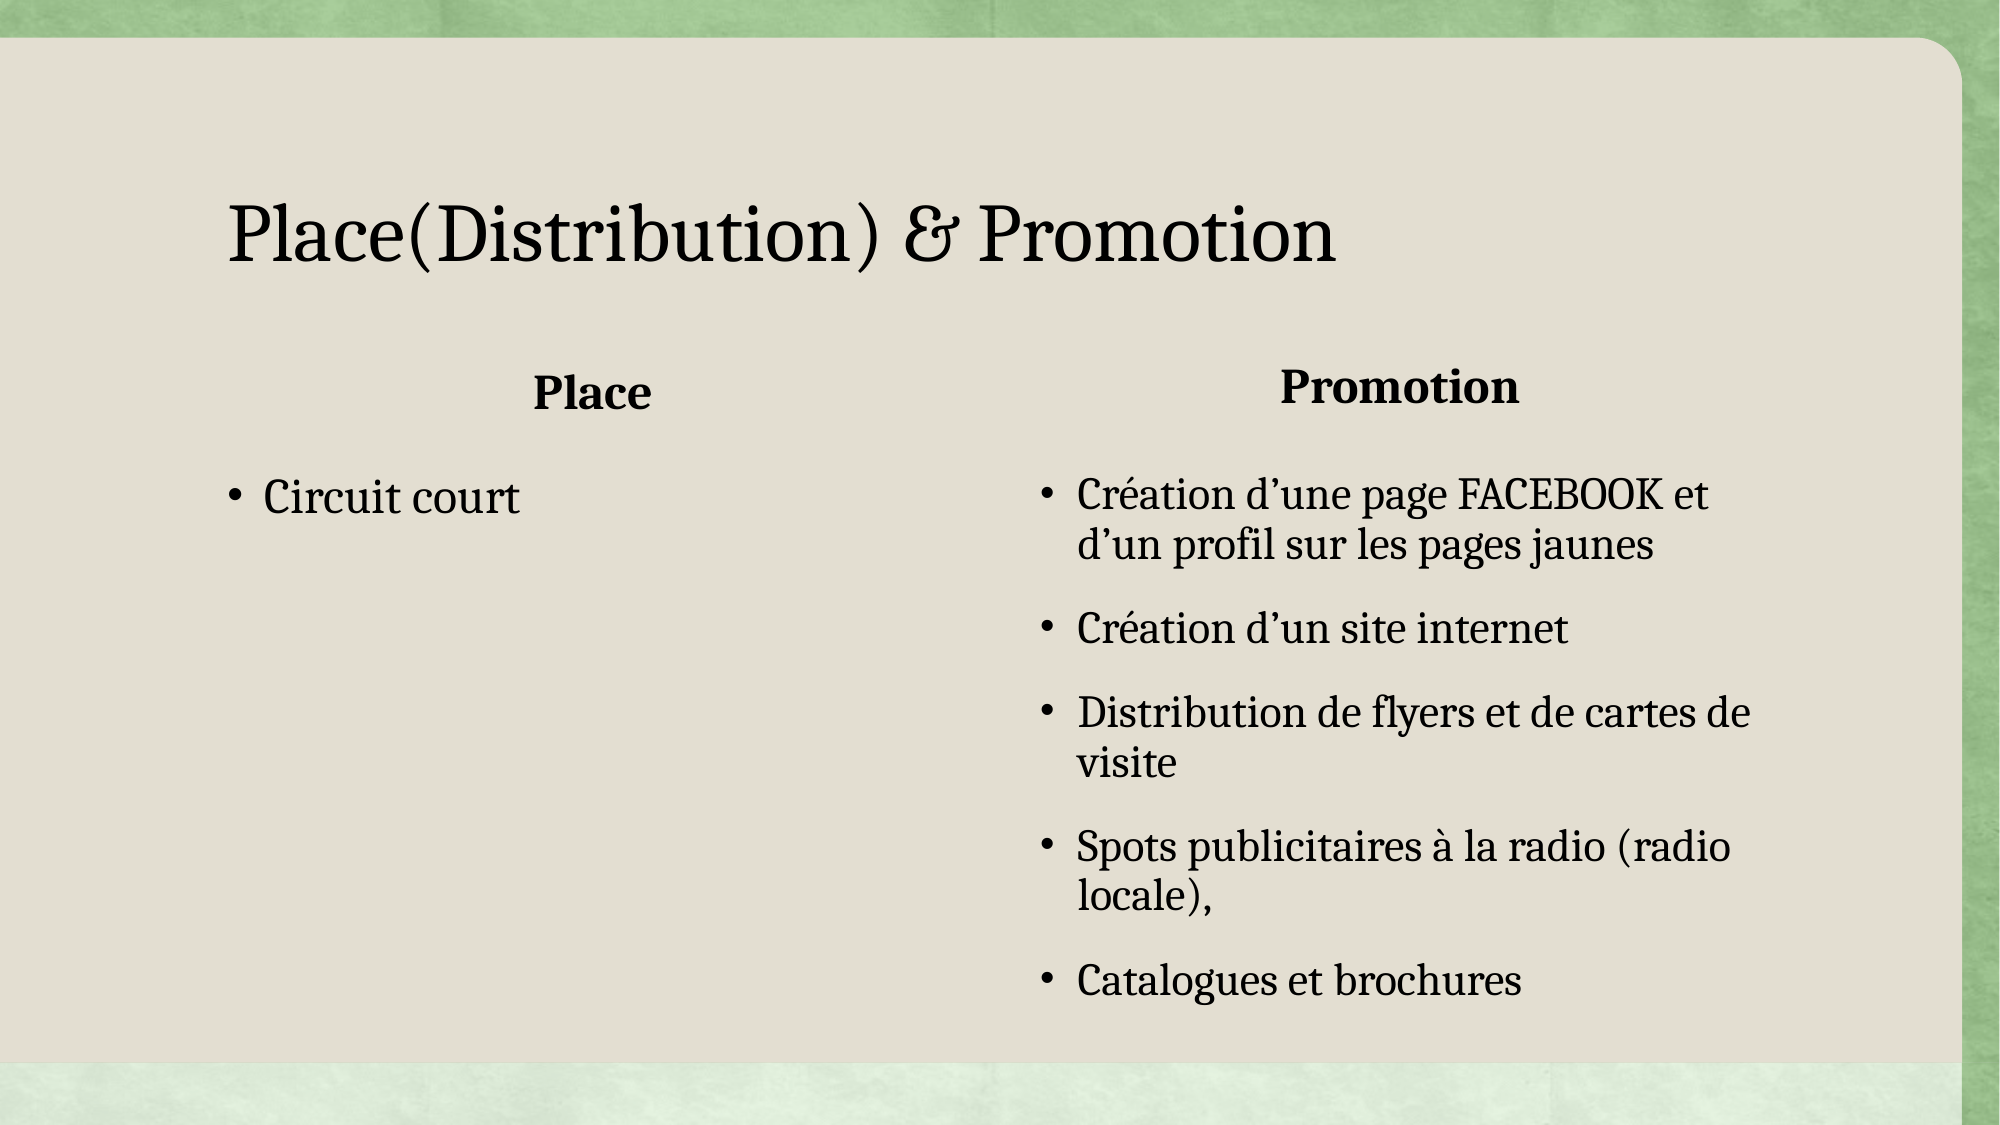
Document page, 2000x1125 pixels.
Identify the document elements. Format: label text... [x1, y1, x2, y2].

list Place [212, 331, 975, 457]
list Création d’une page FACEBOOK et d’un profil sur les pages jaunes Création d’un site internet Distribution de flyers et de cartes de visite Spots publicitaires à la radio (radio locale), Catalogues et brochures [1025, 462, 1788, 1013]
list Circuit court [212, 462, 975, 1013]
list Promotion [1025, 324, 1788, 450]
title Place(Distribution) & Promotion [212, 92, 1788, 288]
